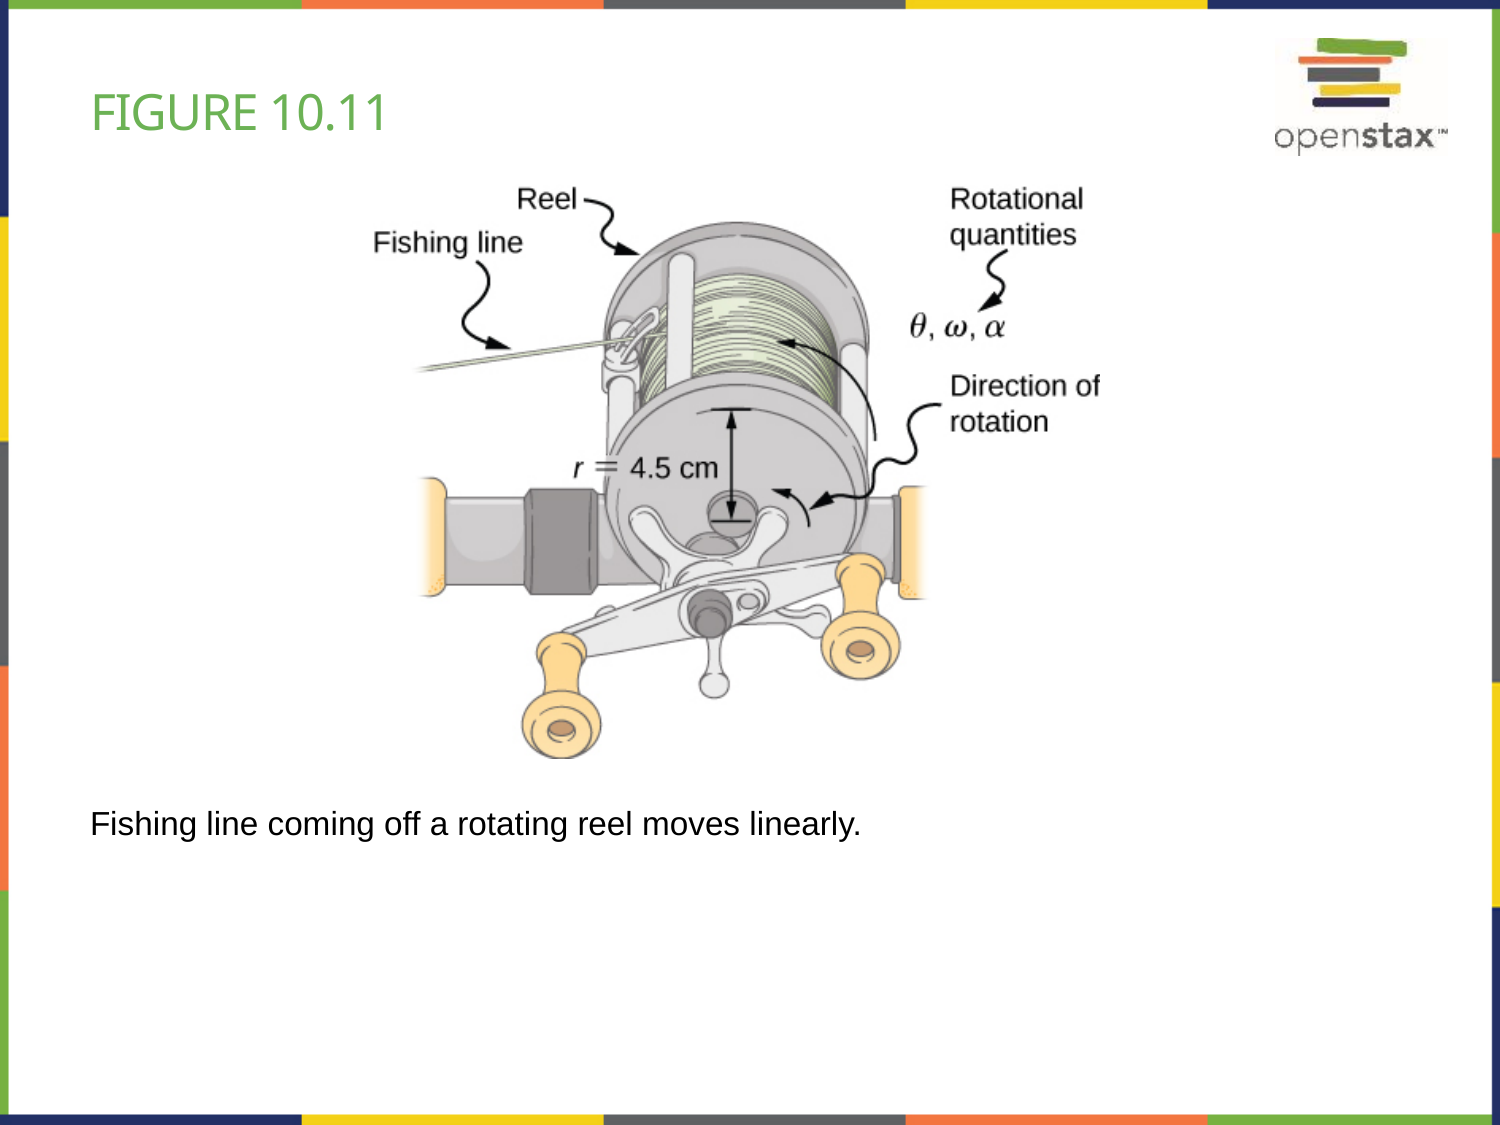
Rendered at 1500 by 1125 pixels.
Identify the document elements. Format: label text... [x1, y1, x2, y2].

list Fishing line coming off a rotating reel moves linearly. [75, 794, 1398, 986]
picture [0, 0, 1500, 1125]
title Figure 10.11 [75, 39, 1274, 148]
